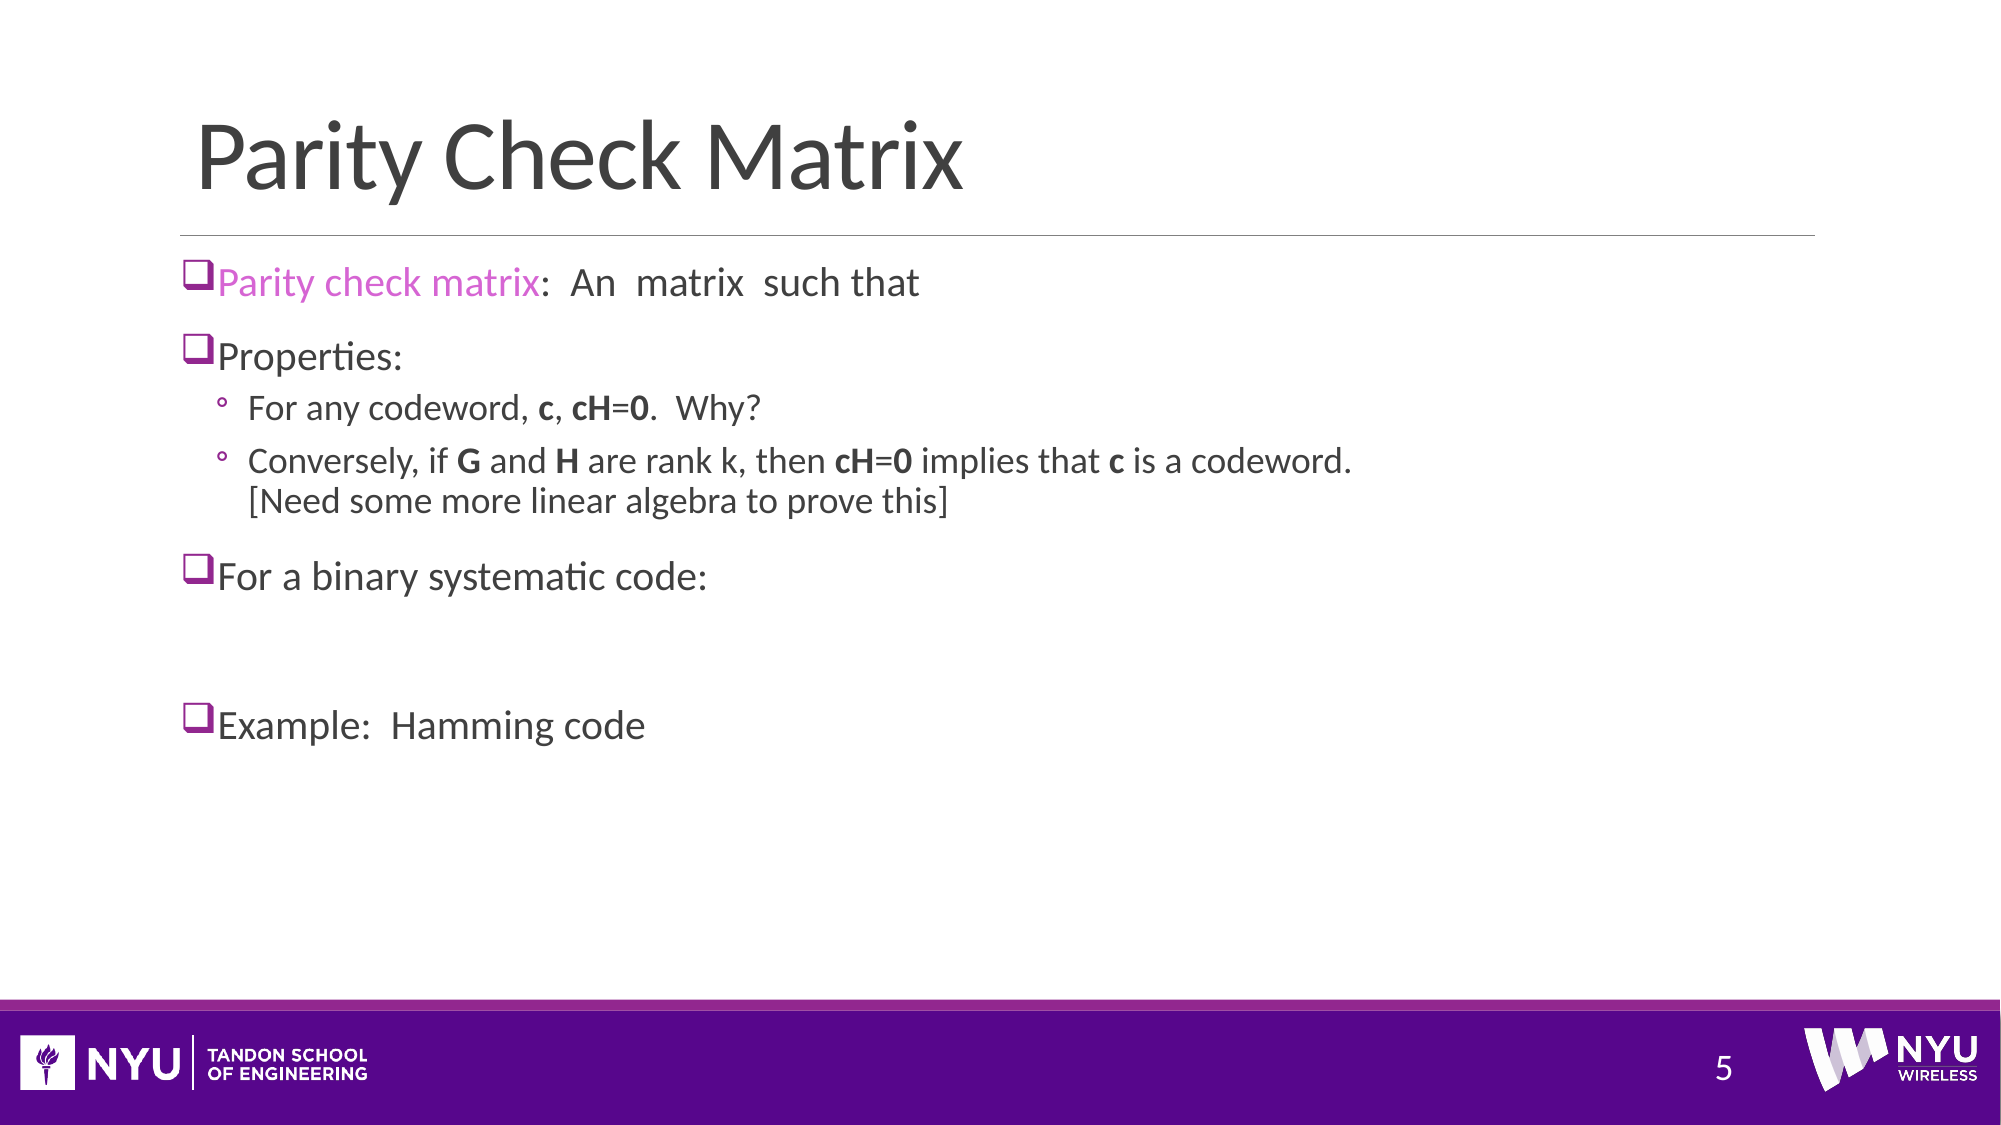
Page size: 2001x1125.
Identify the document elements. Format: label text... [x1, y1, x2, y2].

slide_number 5 [1533, 1035, 1749, 1096]
title Parity Check Matrix [180, 47, 1830, 218]
